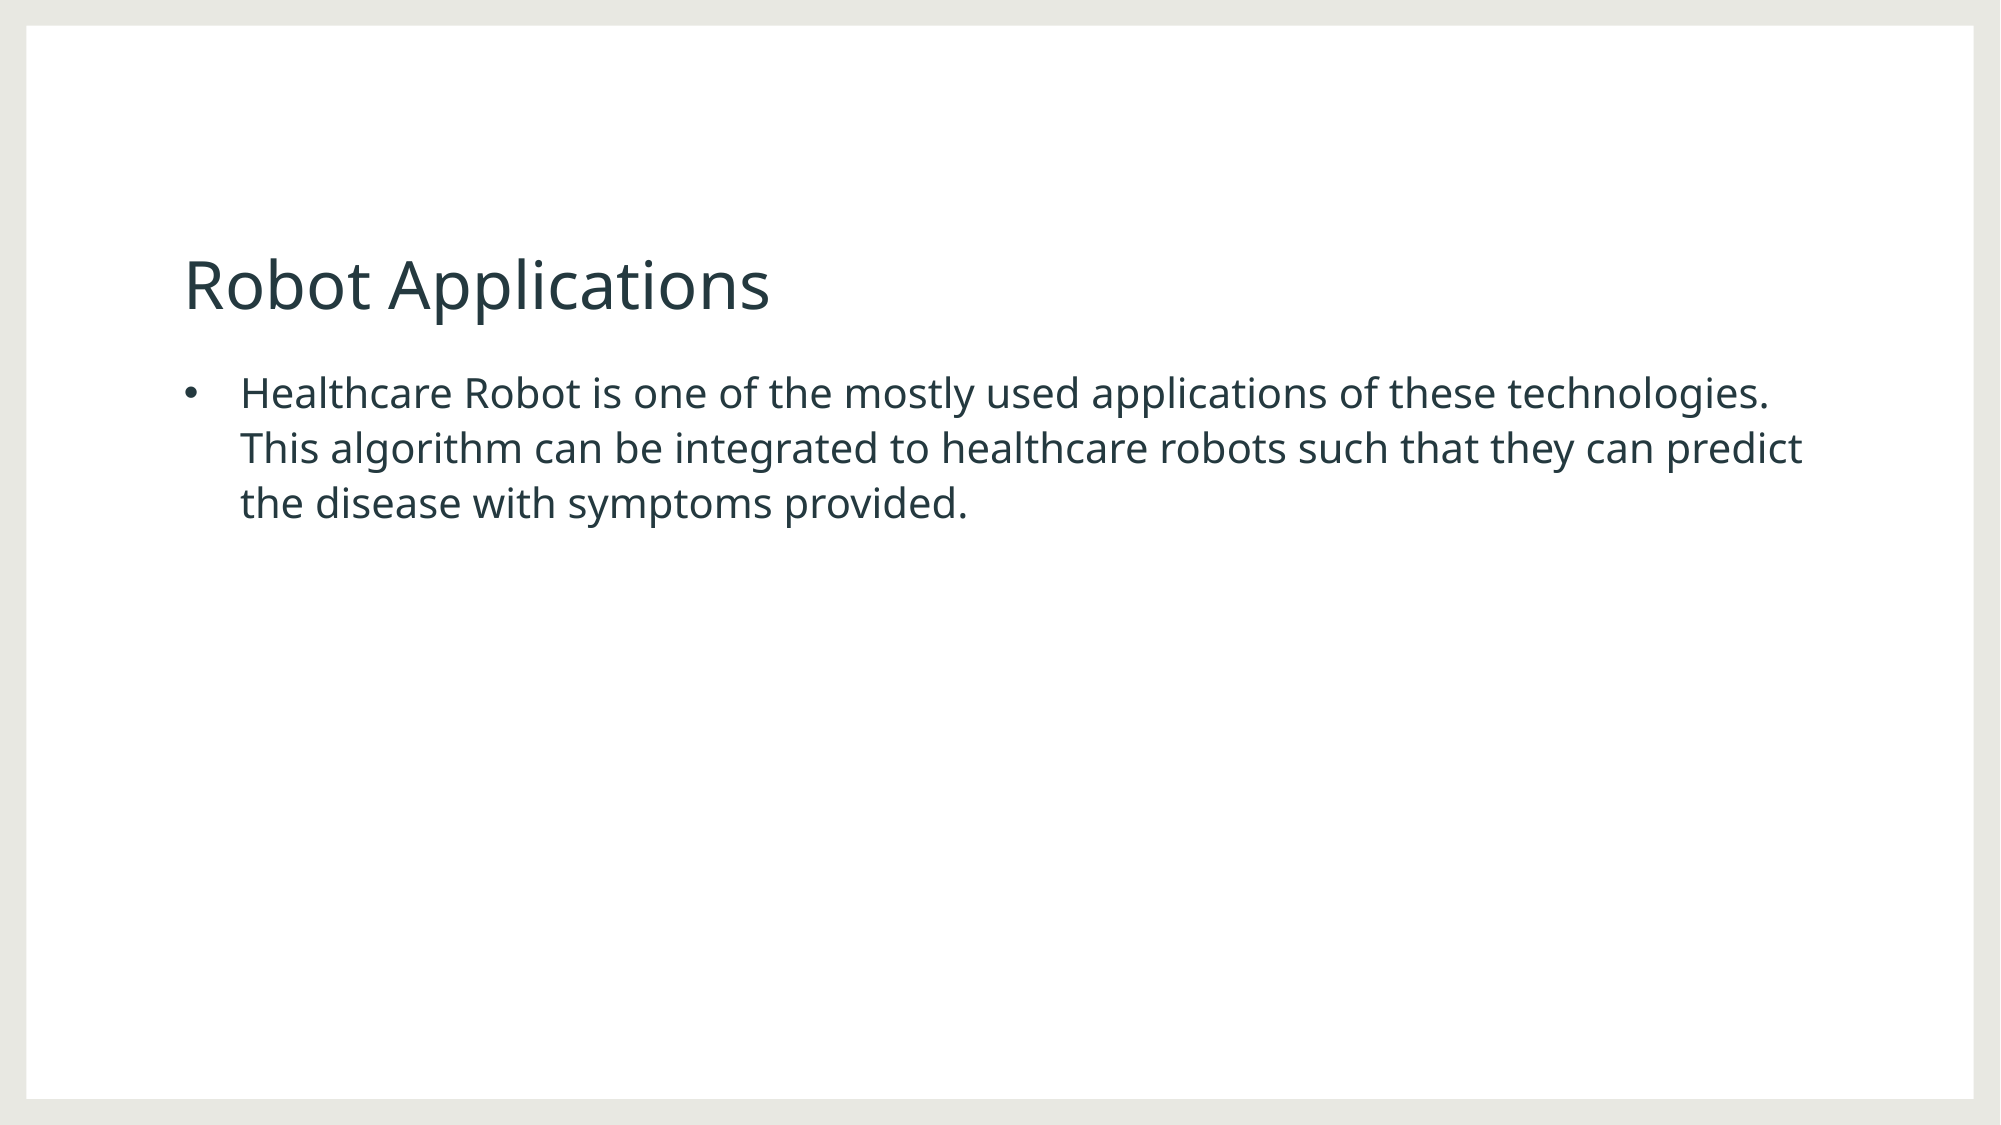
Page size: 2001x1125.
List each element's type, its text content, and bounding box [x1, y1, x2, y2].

title Robot Applications [168, 118, 1832, 331]
list Healthcare Robot is one of the mostly used applications of these technologies. This algorithm can be integrated to healthcare robots such that they can predict the disease with symptoms provided. [168, 354, 1832, 1006]
